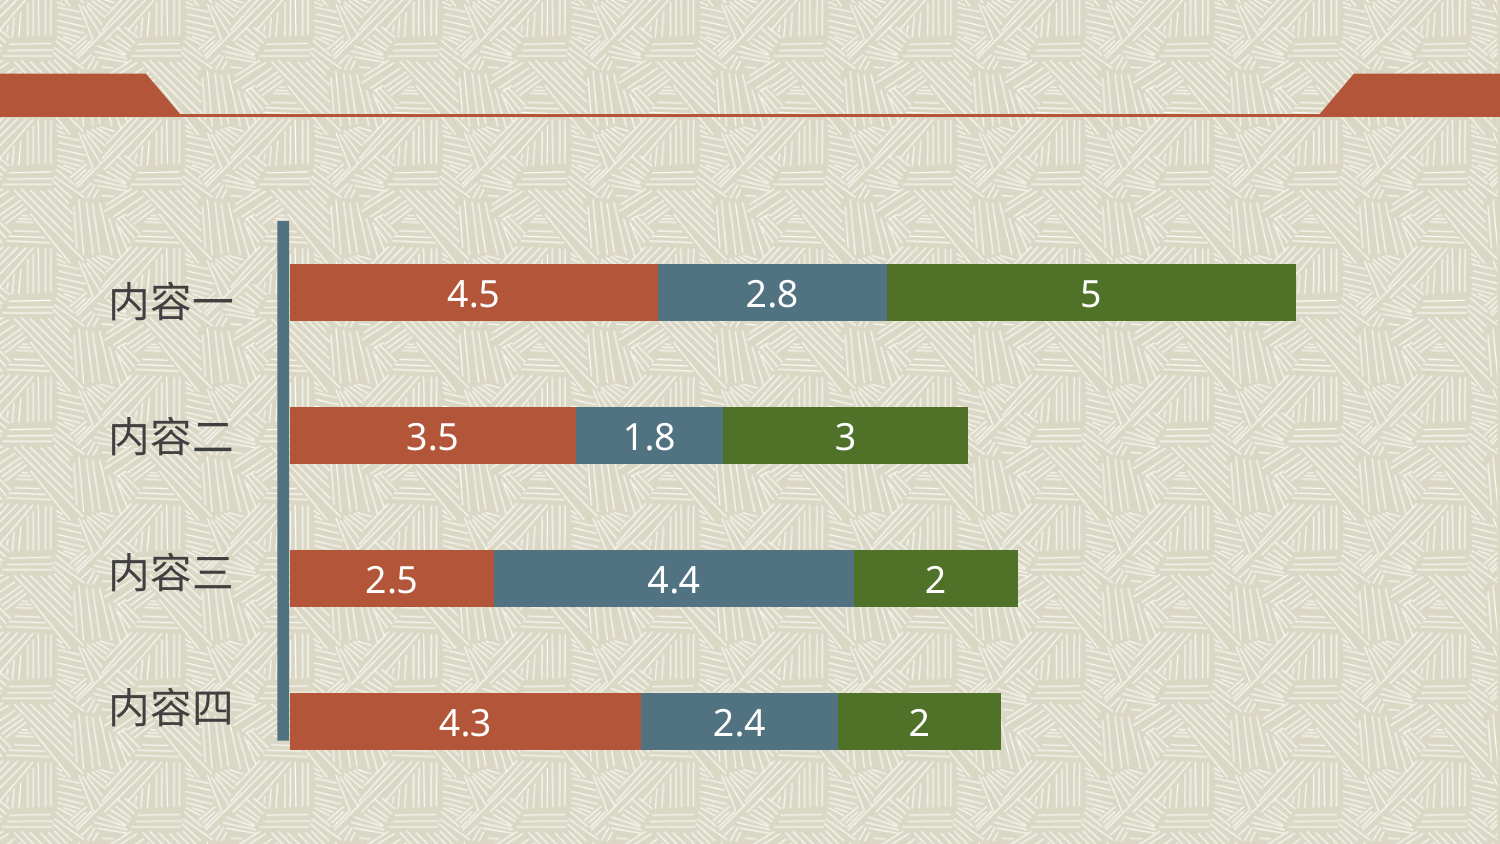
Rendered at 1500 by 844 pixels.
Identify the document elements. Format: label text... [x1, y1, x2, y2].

text_box 内容二 [76, 403, 260, 469]
text_box 内容一 [76, 268, 260, 334]
text_box 内容三 [76, 539, 260, 605]
chart [265, 208, 1459, 806]
text_box 内容四 [76, 674, 260, 740]
